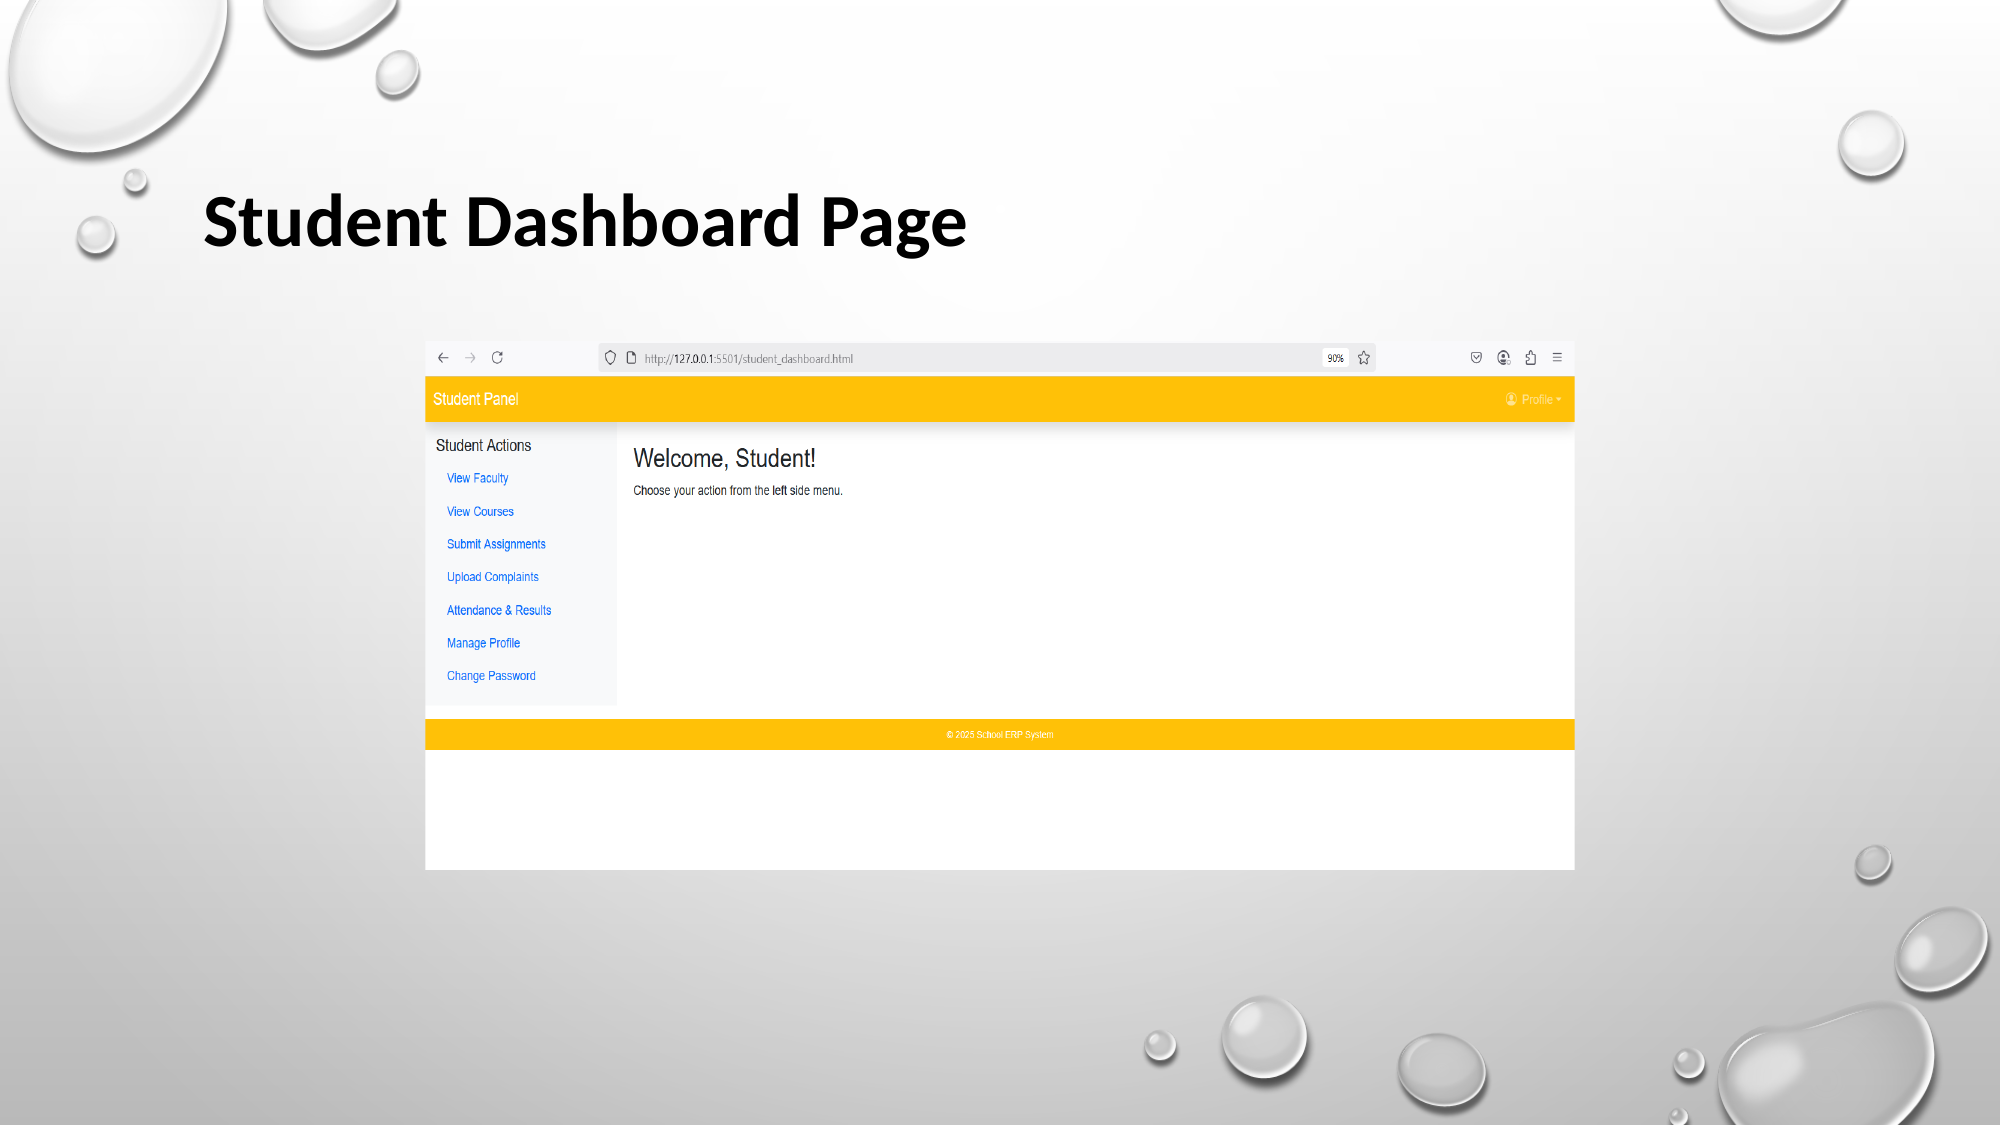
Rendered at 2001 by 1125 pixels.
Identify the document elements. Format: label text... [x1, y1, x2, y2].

text_box Student Dashboard Page [188, 164, 1245, 269]
picture [0, 0, 2000, 1125]
